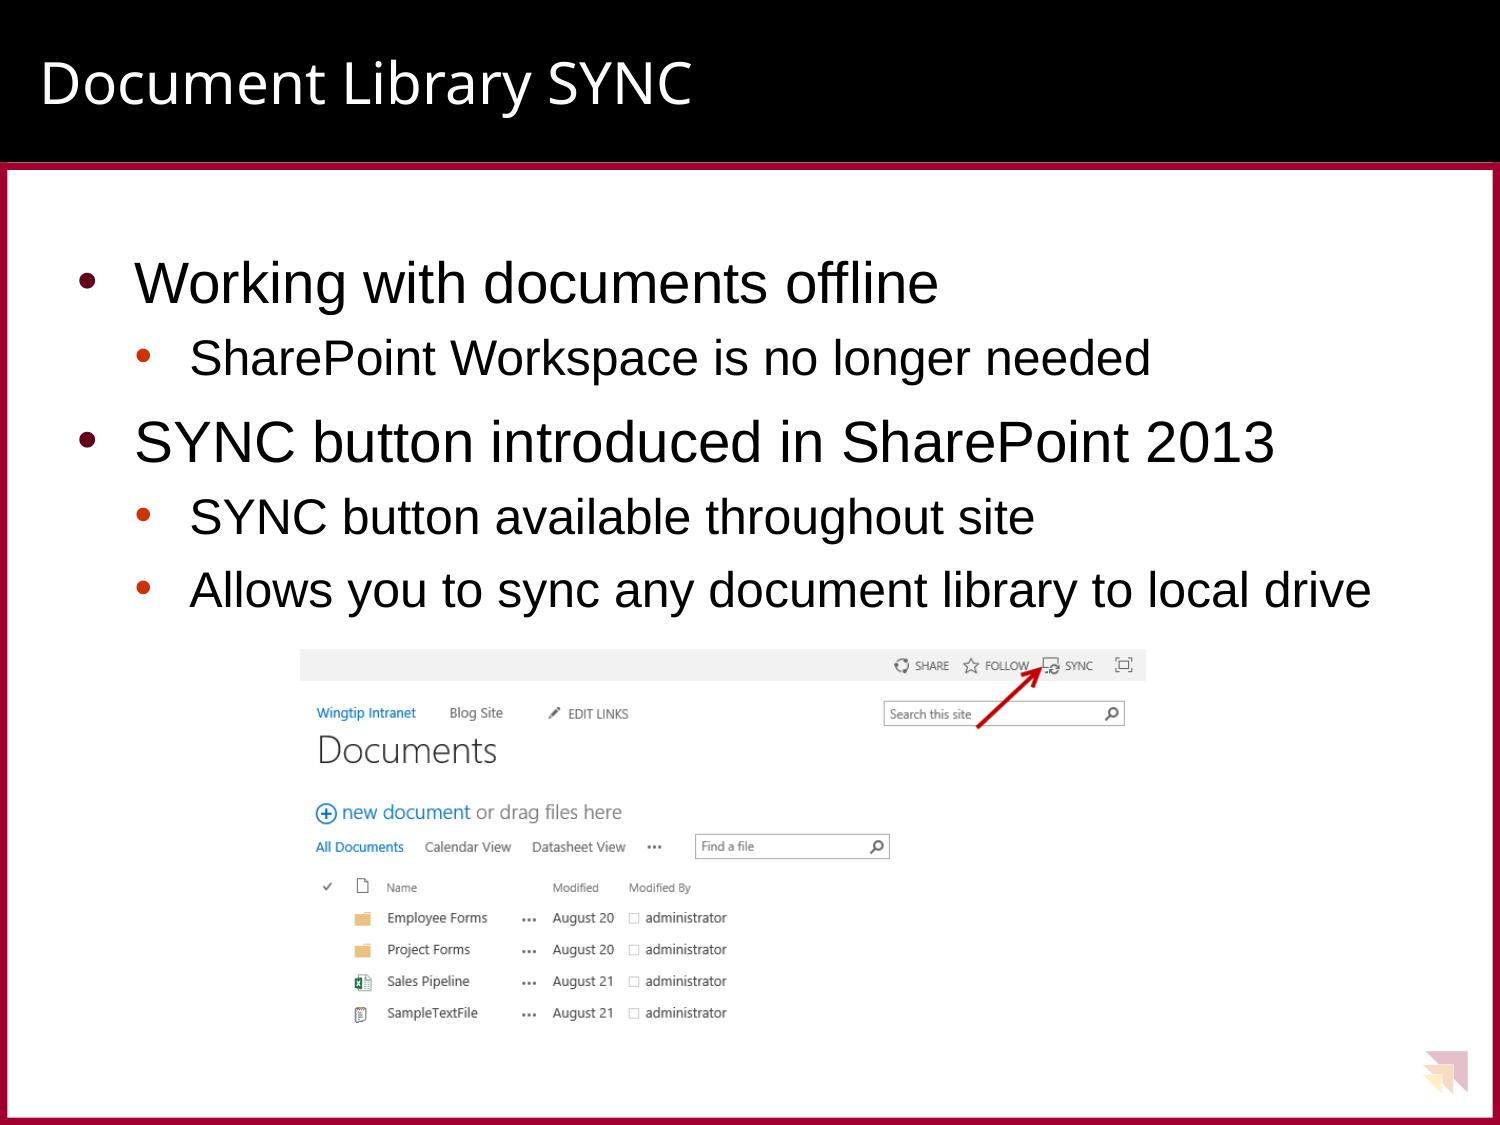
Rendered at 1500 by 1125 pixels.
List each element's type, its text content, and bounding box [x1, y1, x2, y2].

list Working with documents offline SharePoint Workspace is no longer needed SYNC button introduced in SharePoint 2013 SYNC button available throughout site Allows you to sync any document library to local drive [62, 237, 1438, 1088]
picture [299, 649, 1146, 1044]
title Document Library SYNC [24, 12, 1438, 150]
